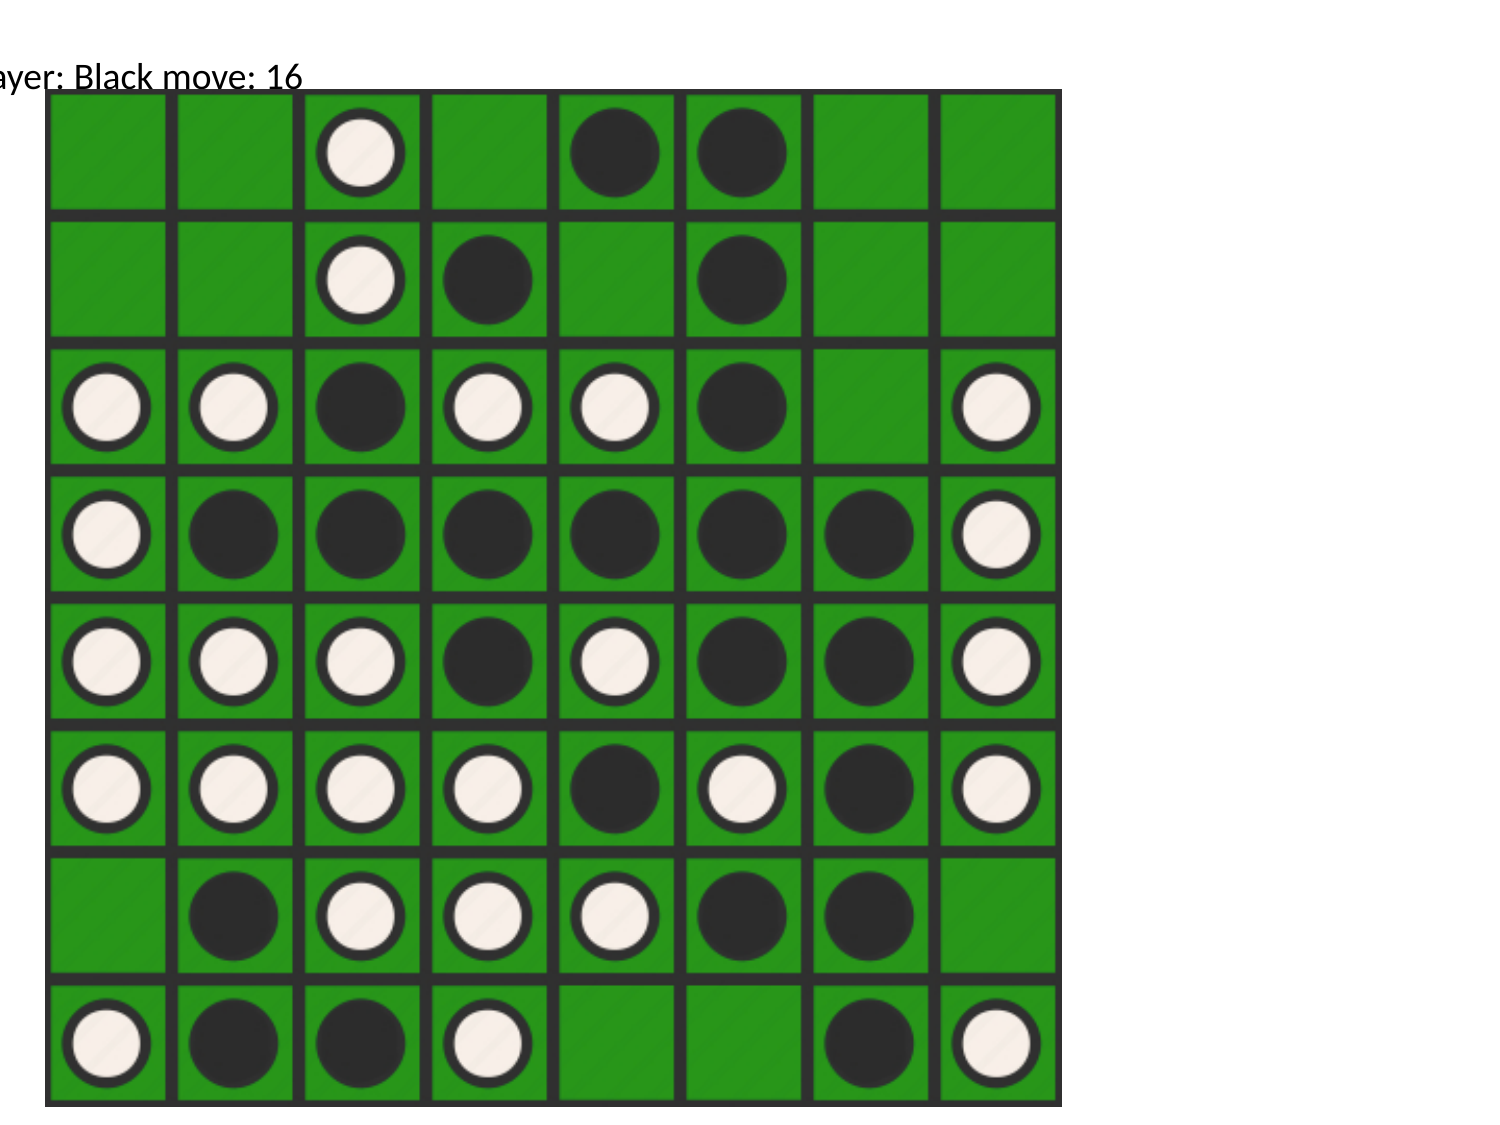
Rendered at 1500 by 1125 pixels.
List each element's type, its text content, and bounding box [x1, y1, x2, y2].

text_box turn: 45 player: Black move: 16 [0, 44, 319, 105]
picture [44, 89, 1062, 1107]
